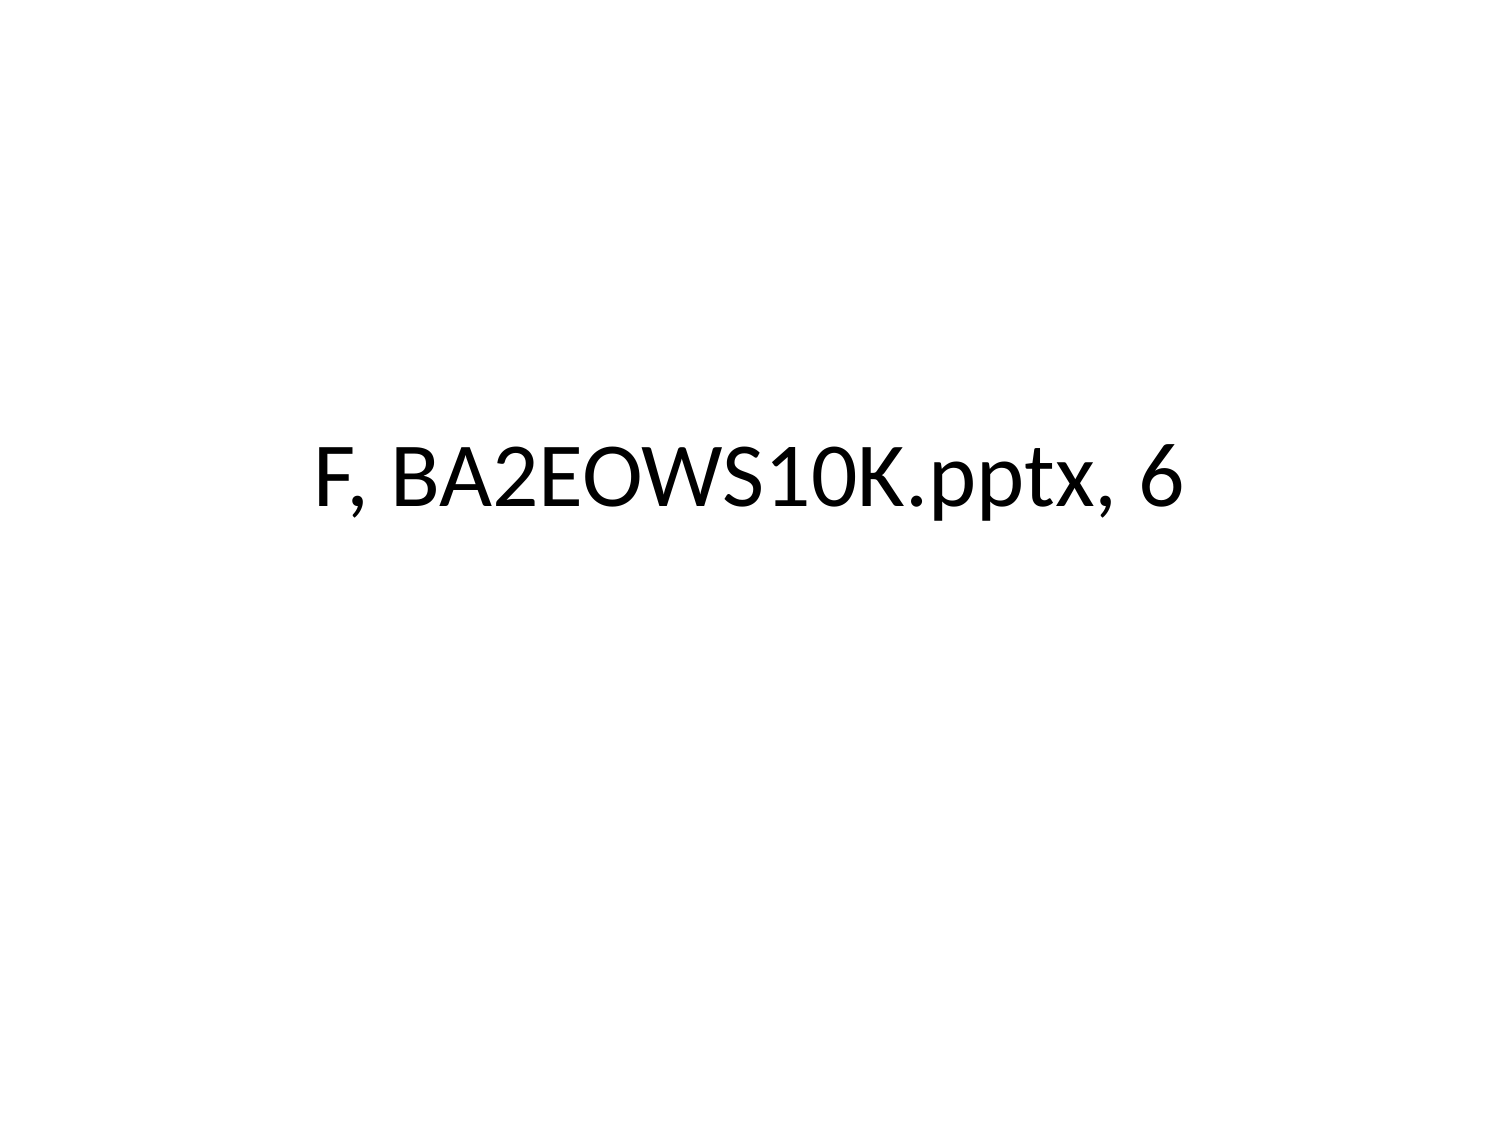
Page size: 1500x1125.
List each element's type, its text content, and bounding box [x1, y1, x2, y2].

title F, BA2EOWS10K.pptx, 6 [112, 349, 1388, 591]
